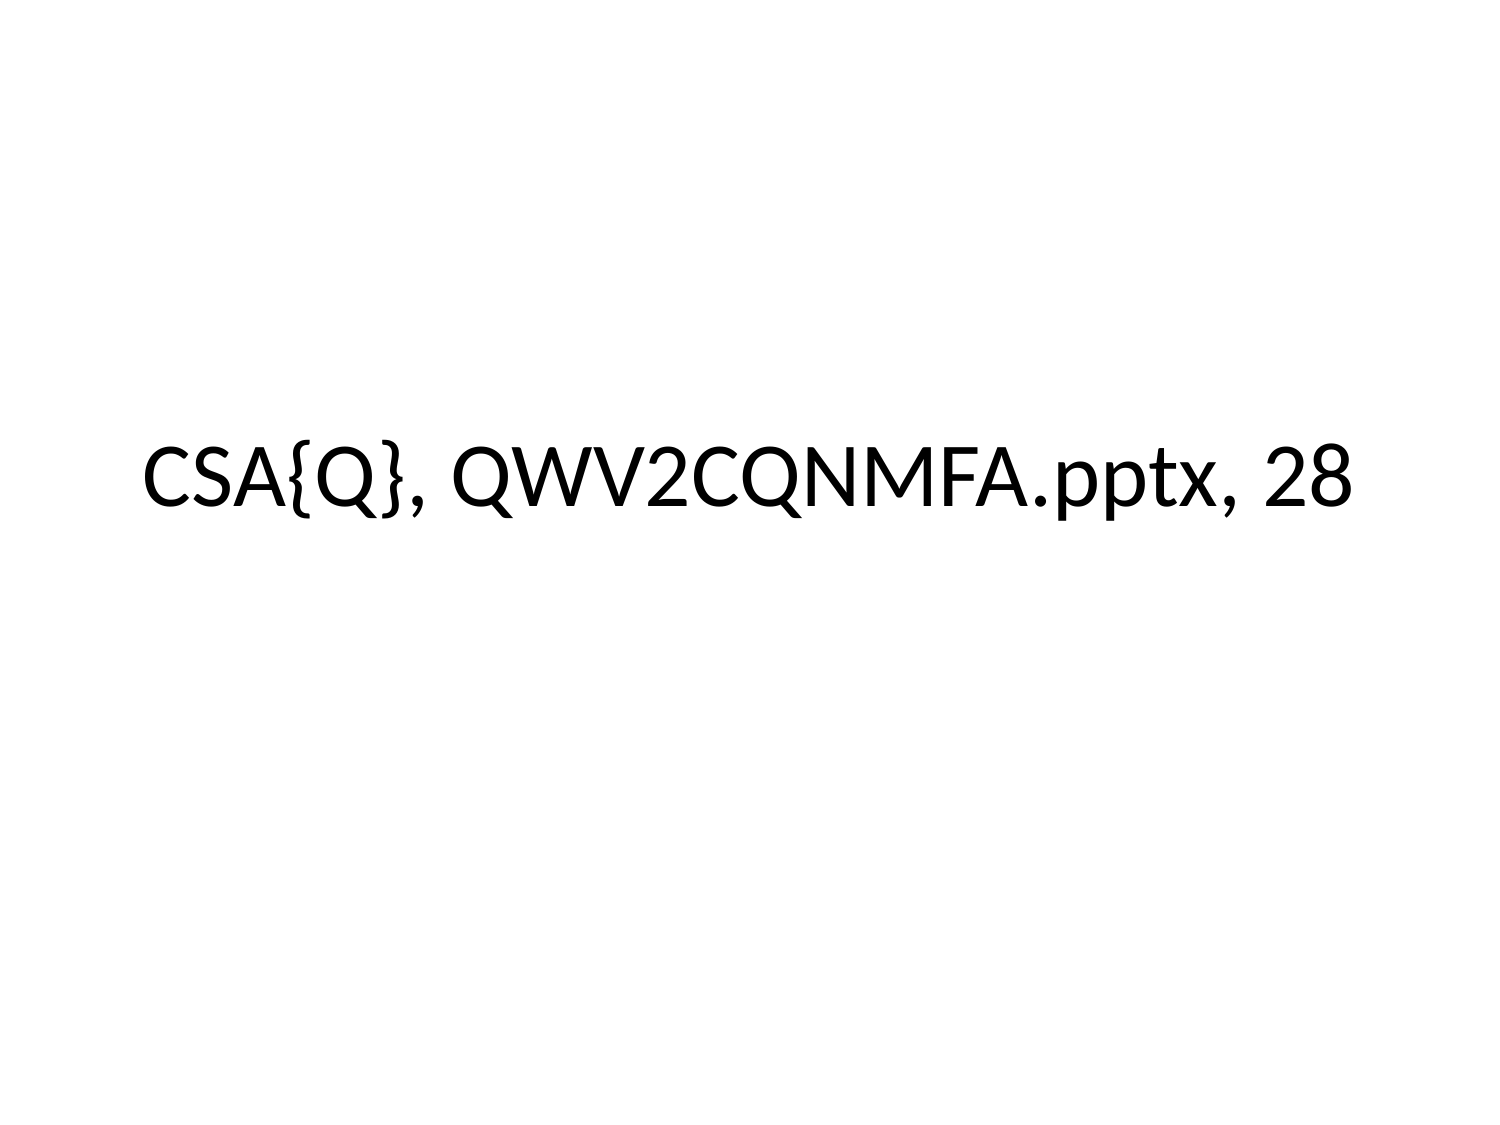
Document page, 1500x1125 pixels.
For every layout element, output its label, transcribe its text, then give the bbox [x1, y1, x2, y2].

title CSA{Q}, QWV2CQNMFA.pptx, 28 [112, 349, 1388, 591]
